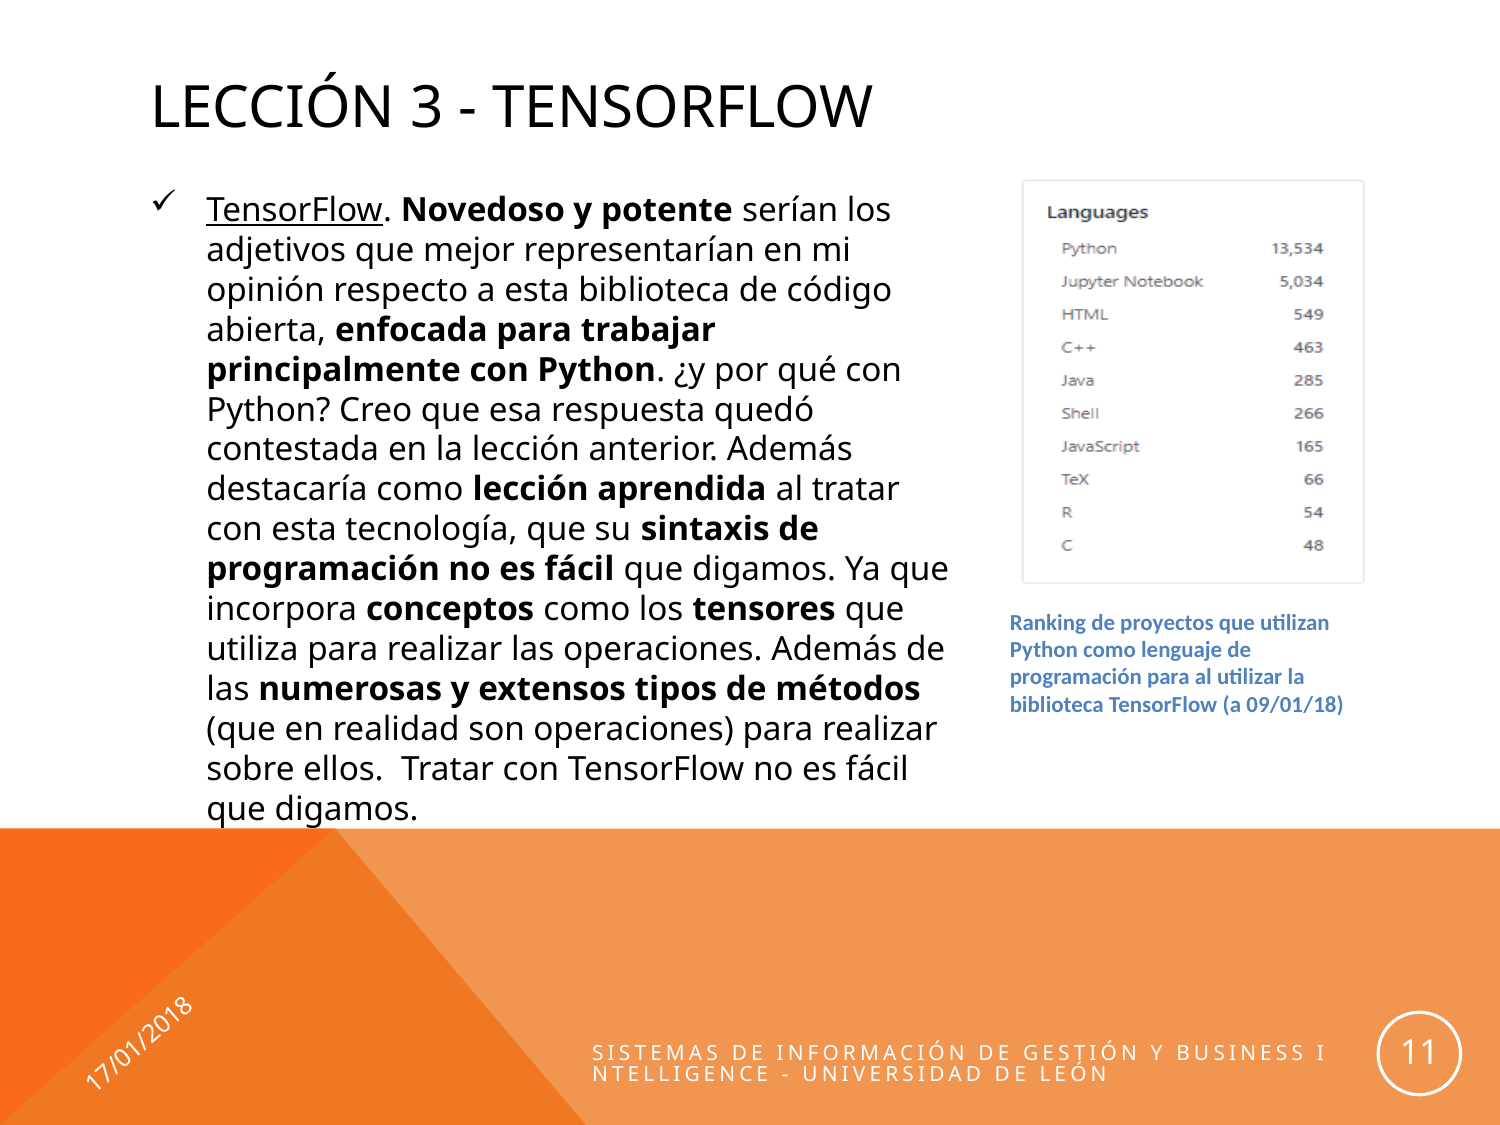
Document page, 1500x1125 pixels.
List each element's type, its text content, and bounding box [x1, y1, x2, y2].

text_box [1009, 172, 1384, 719]
list TensorFlow. Novedoso y potente serían los adjetivos que mejor representarían en mi opinión respecto a esta biblioteca de código abierta, enfocada para trabajar principalmente con Python. ¿y por qué con Python? Creo que esa respuesta quedó contestada en la lección anterior. Además destacaría como lección aprendida al tratar con esta tecnología, que su sintaxis de programación no es fácil que digamos. Ya que incorpora conceptos como los tensores que utiliza para realizar las operaciones. Además de las numerosas y extensos tipos de métodos (que en realidad son operaciones) para realizar sobre ellos. Tratar con TensorFlow no es fácil que digamos. [135, 180, 975, 768]
slide_number 11 [1376, 1010, 1463, 1097]
footer Sistemas de Información de Gestión y Business Intelligence - Universidad de León [577, 1031, 1352, 1076]
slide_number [65, 849, 357, 1109]
title Lección 3 - TensorFlow [135, 59, 1369, 149]
